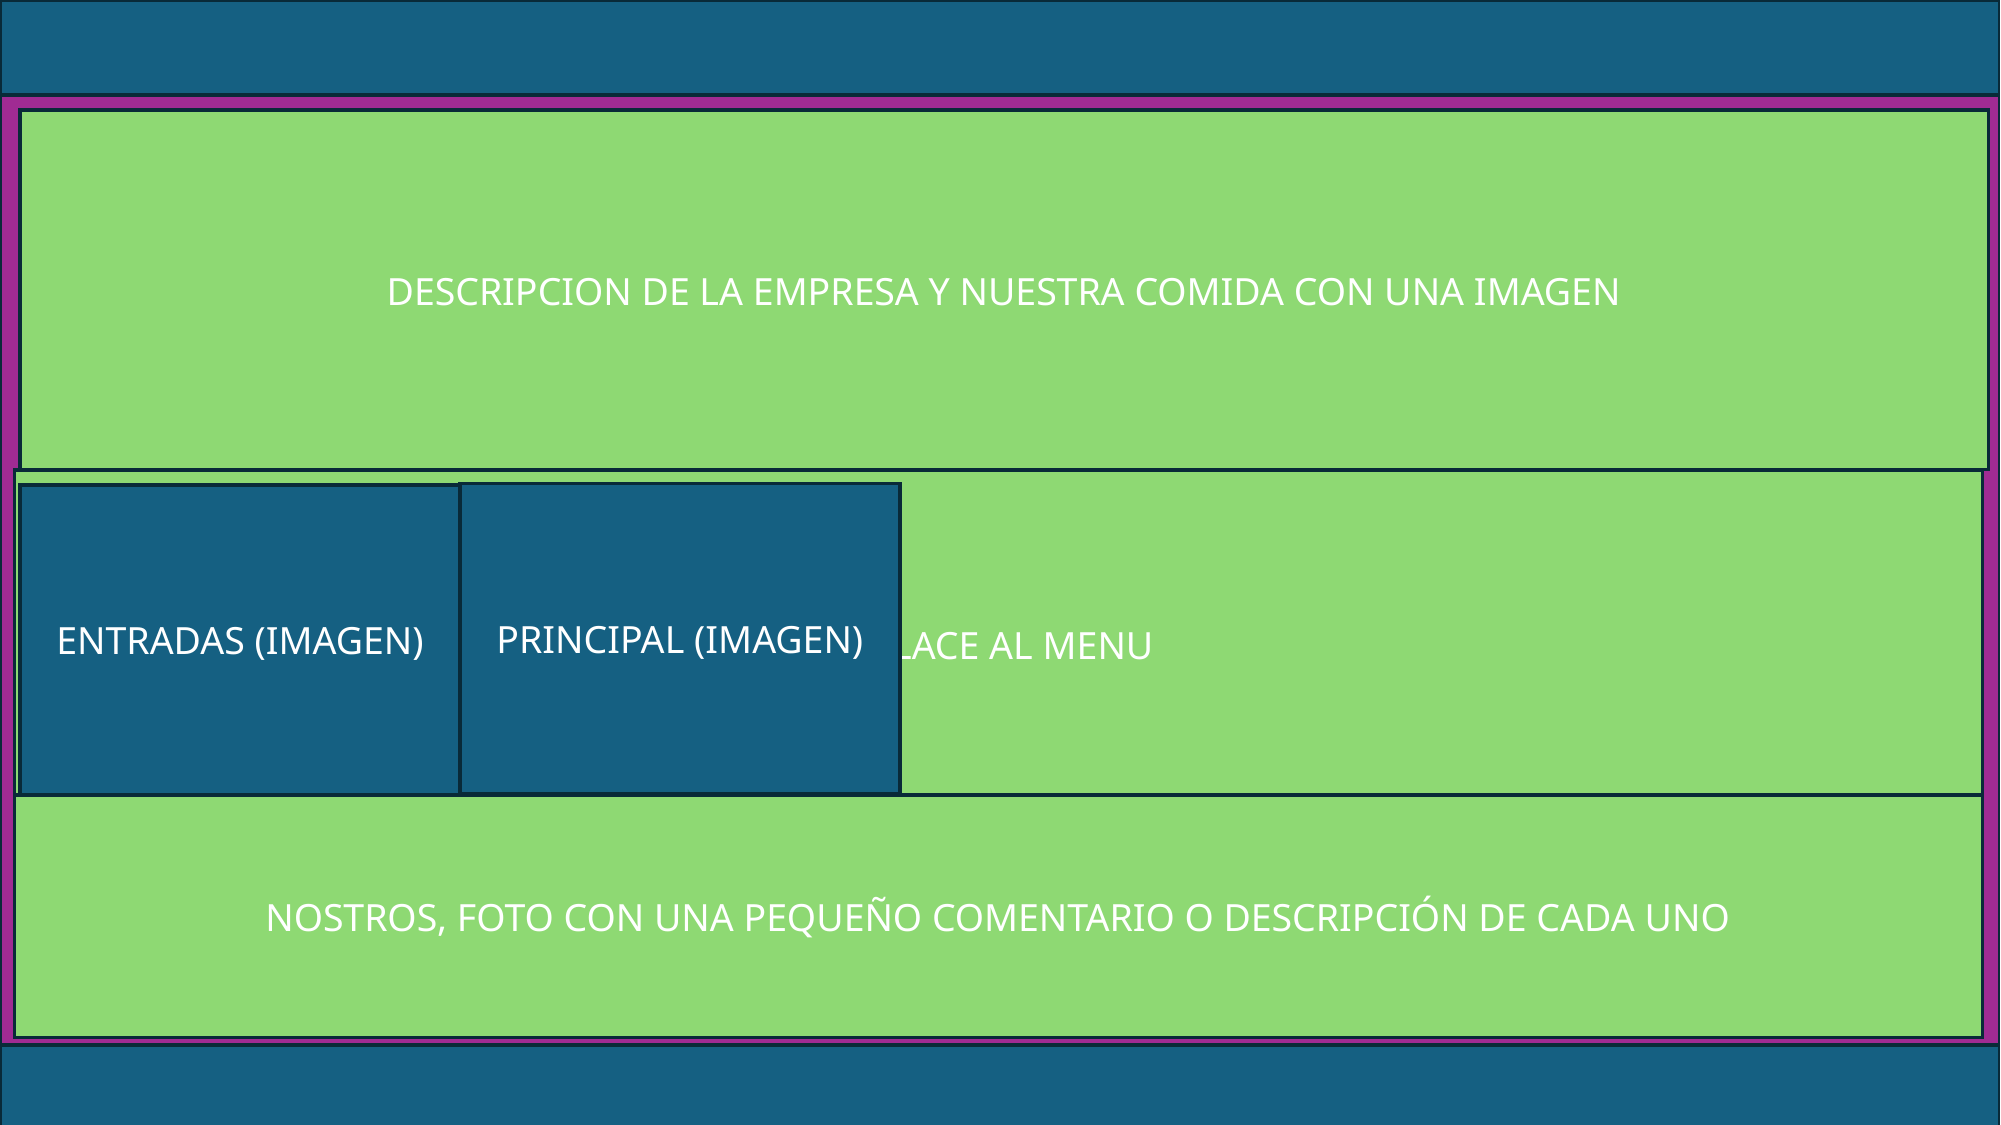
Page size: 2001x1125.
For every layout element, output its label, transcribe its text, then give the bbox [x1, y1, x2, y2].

text_box ENLACE AL MENU [13, 468, 1984, 793]
text_box PRINCIPAL (IMAGEN) [458, 482, 902, 795]
text_box DESCRIPCION DE LA EMPRESA Y NUESTRA COMIDA CON UNA IMAGEN [18, 108, 1990, 471]
text_box [0, 93, 2000, 1047]
text_box NOSTROS, FOTO CON UNA PEQUEÑO COMENTARIO O DESCRIPCIÓN DE CADA UNO [13, 793, 1984, 1039]
text_box [0, 1047, 2000, 1125]
text_box [0, 0, 2000, 93]
text_box ENTRADAS (IMAGEN) [18, 483, 462, 797]
